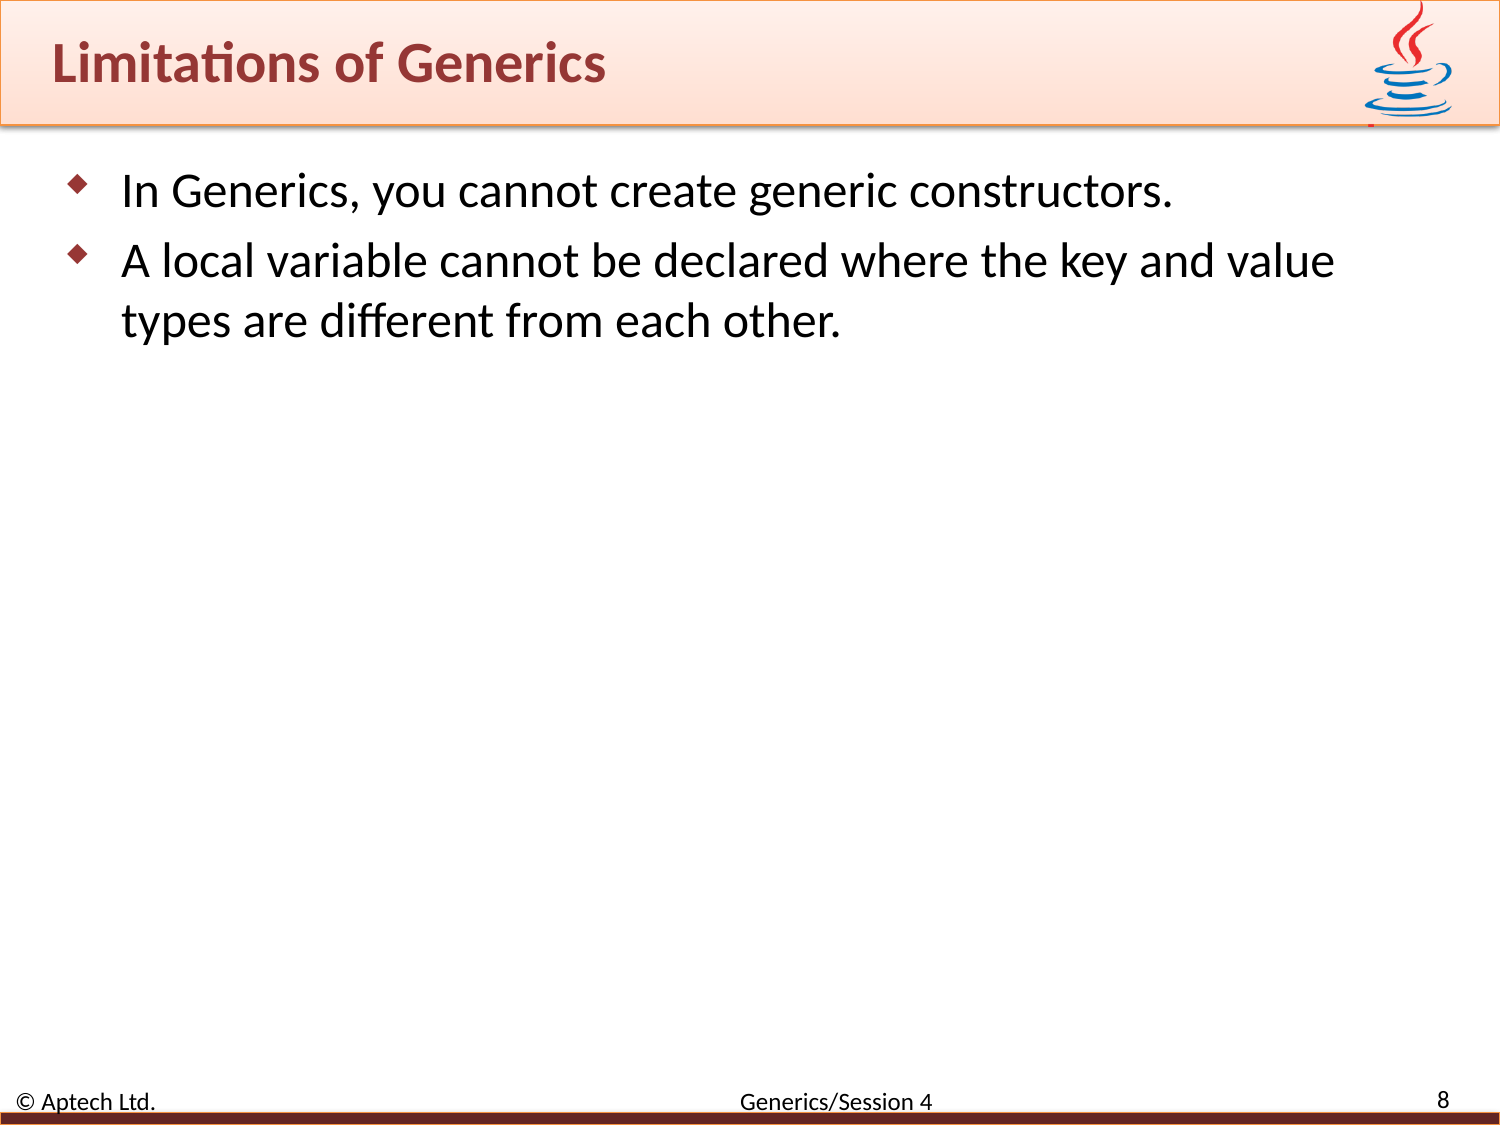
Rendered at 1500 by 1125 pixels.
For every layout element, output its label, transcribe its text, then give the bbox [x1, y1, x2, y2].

picture [1362, 0, 1454, 127]
title Limitations of Generics [37, 24, 1288, 93]
footer © Aptech Ltd. Generics/Session 4 [0, 1087, 1325, 1113]
slide_number 8 [1337, 1084, 1465, 1113]
list In Generics, you cannot create generic constructors. A local variable cannot be declared where the key and value types are different from each other. [49, 149, 1463, 1013]
